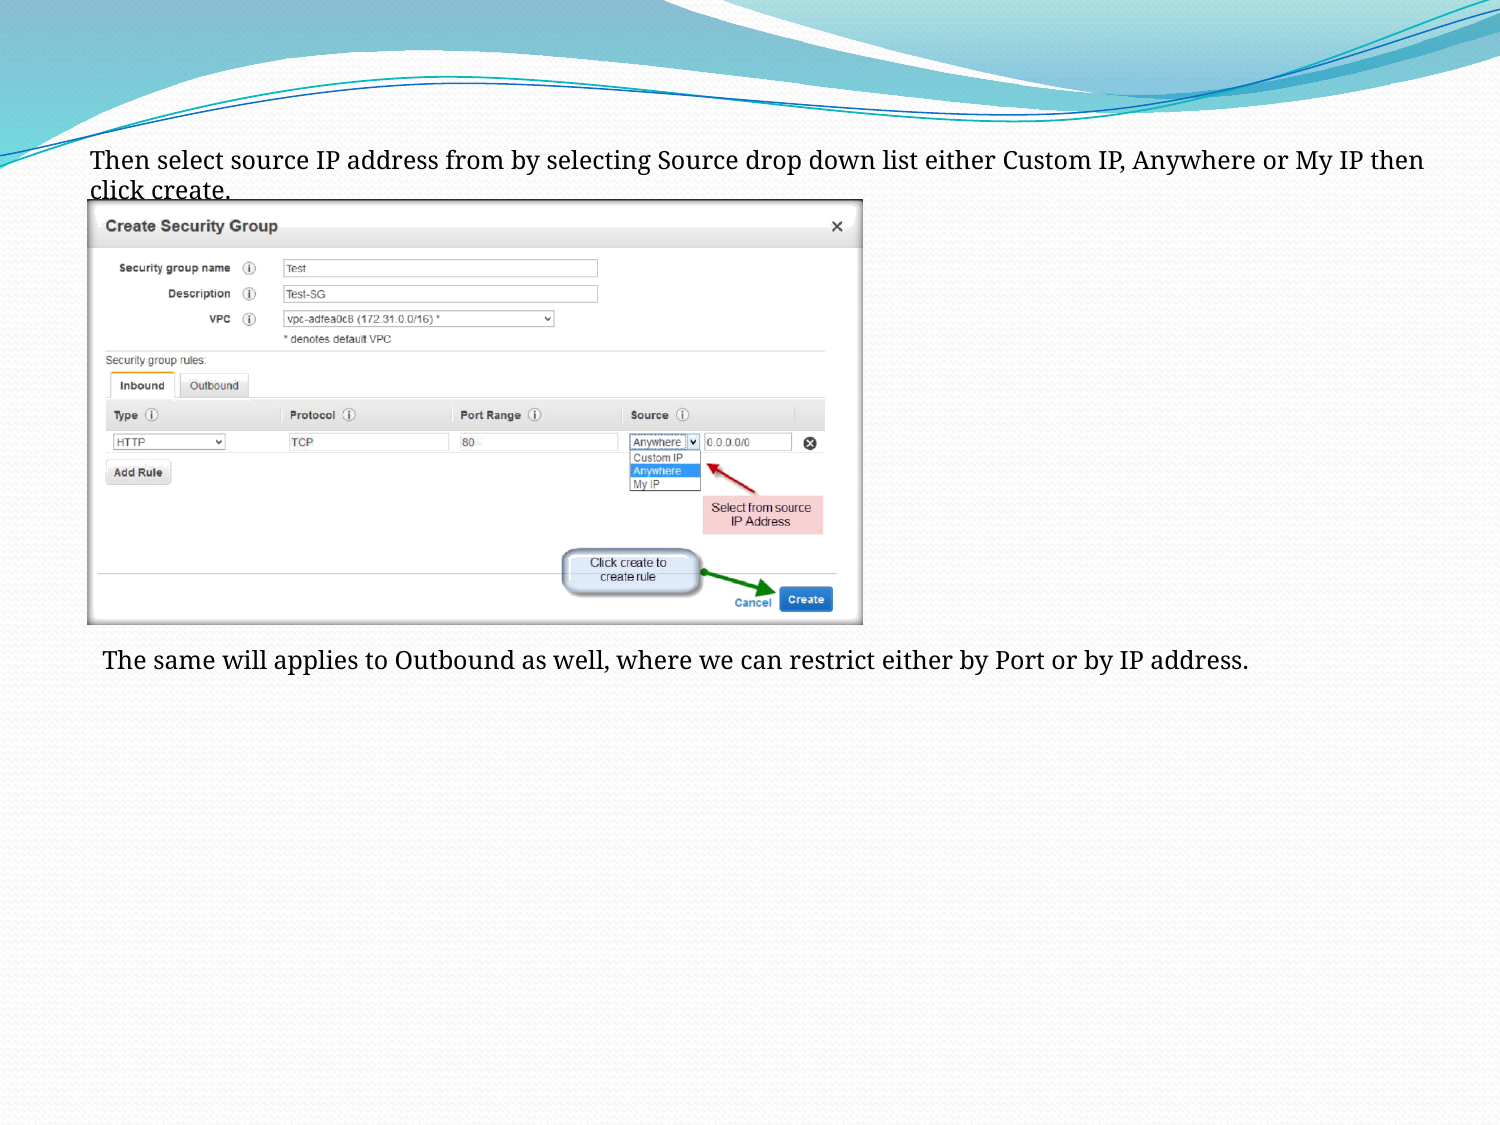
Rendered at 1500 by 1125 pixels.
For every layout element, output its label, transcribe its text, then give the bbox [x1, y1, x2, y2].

text_box Then select source IP address from by selecting Source drop down list either Custom IP, Anywhere or My IP then click create. [75, 137, 1463, 213]
text_box The same will applies to Outbound as well, where we can restrict either by Port or by IP address. [87, 637, 1425, 683]
picture [87, 199, 863, 626]
